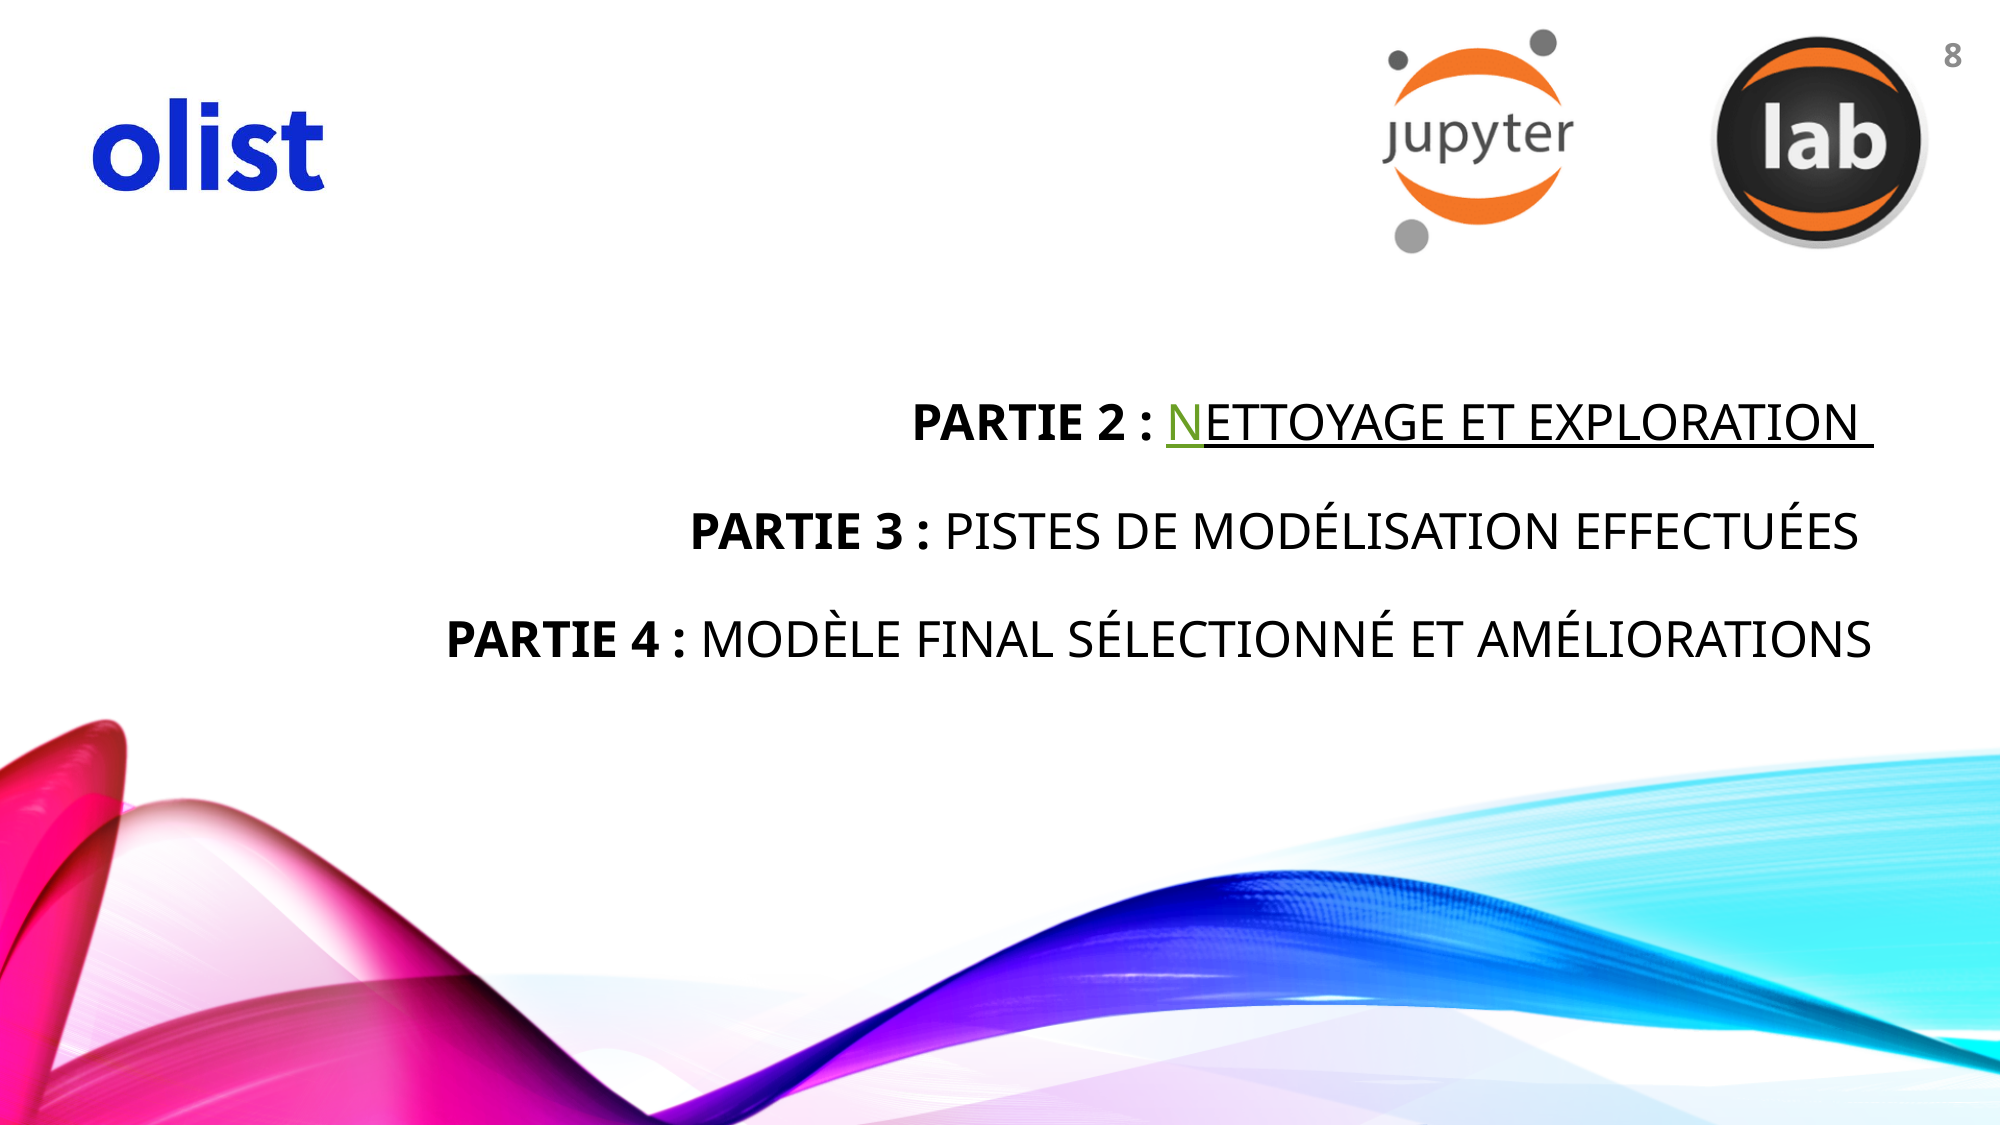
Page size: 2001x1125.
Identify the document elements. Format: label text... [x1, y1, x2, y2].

picture [0, 717, 2000, 1125]
picture [0, 5, 416, 283]
title Partie 2 : Nettoyage et exploration Partie 3 : Pistes de modélisation effectuées Partie 4 : Modèle final sélectionné et améliorations [113, 216, 1889, 676]
picture [1284, 9, 2000, 279]
picture [1795, 1003, 1806, 1008]
